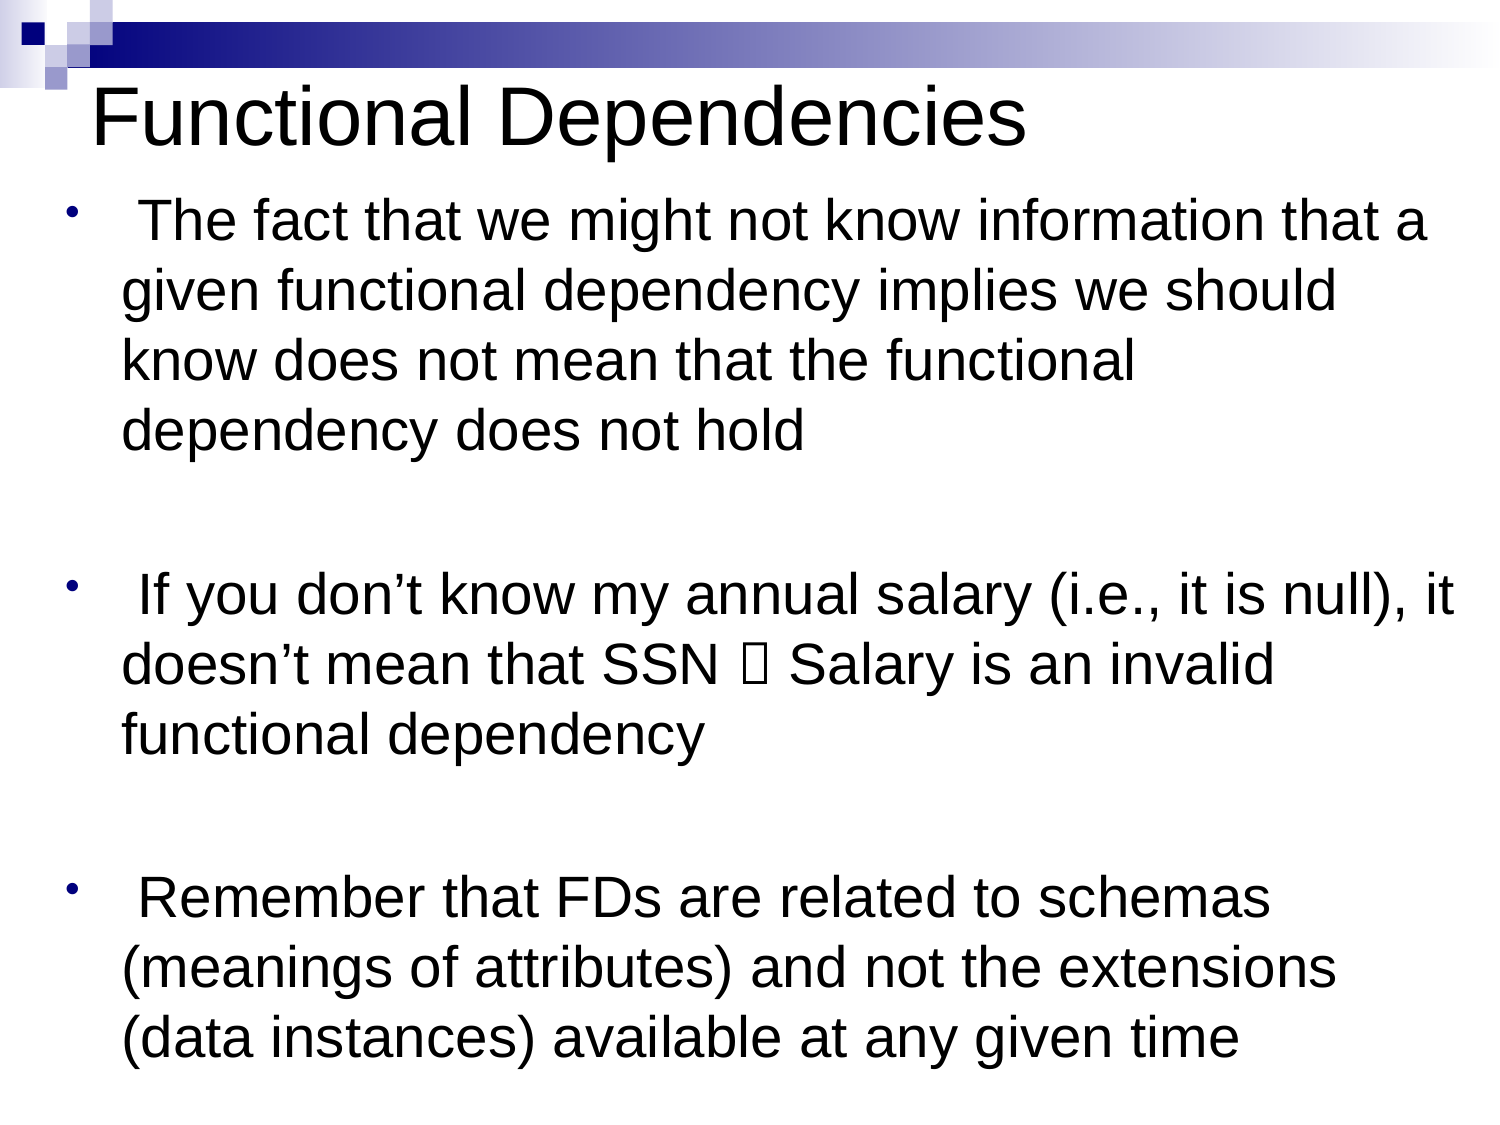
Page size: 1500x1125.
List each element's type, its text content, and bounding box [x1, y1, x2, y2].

list The fact that we might not know information that a given functional dependency implies we should know does not mean that the functional dependency does not hold If you don’t know my annual salary (i.e., it is null), it doesn’t mean that SSN  Salary is an invalid functional dependency Remember that FDs are related to schemas (meanings of attributes) and not the extensions (data instances) available at any given time [50, 174, 1488, 813]
title Functional Dependencies [75, 75, 1425, 150]
